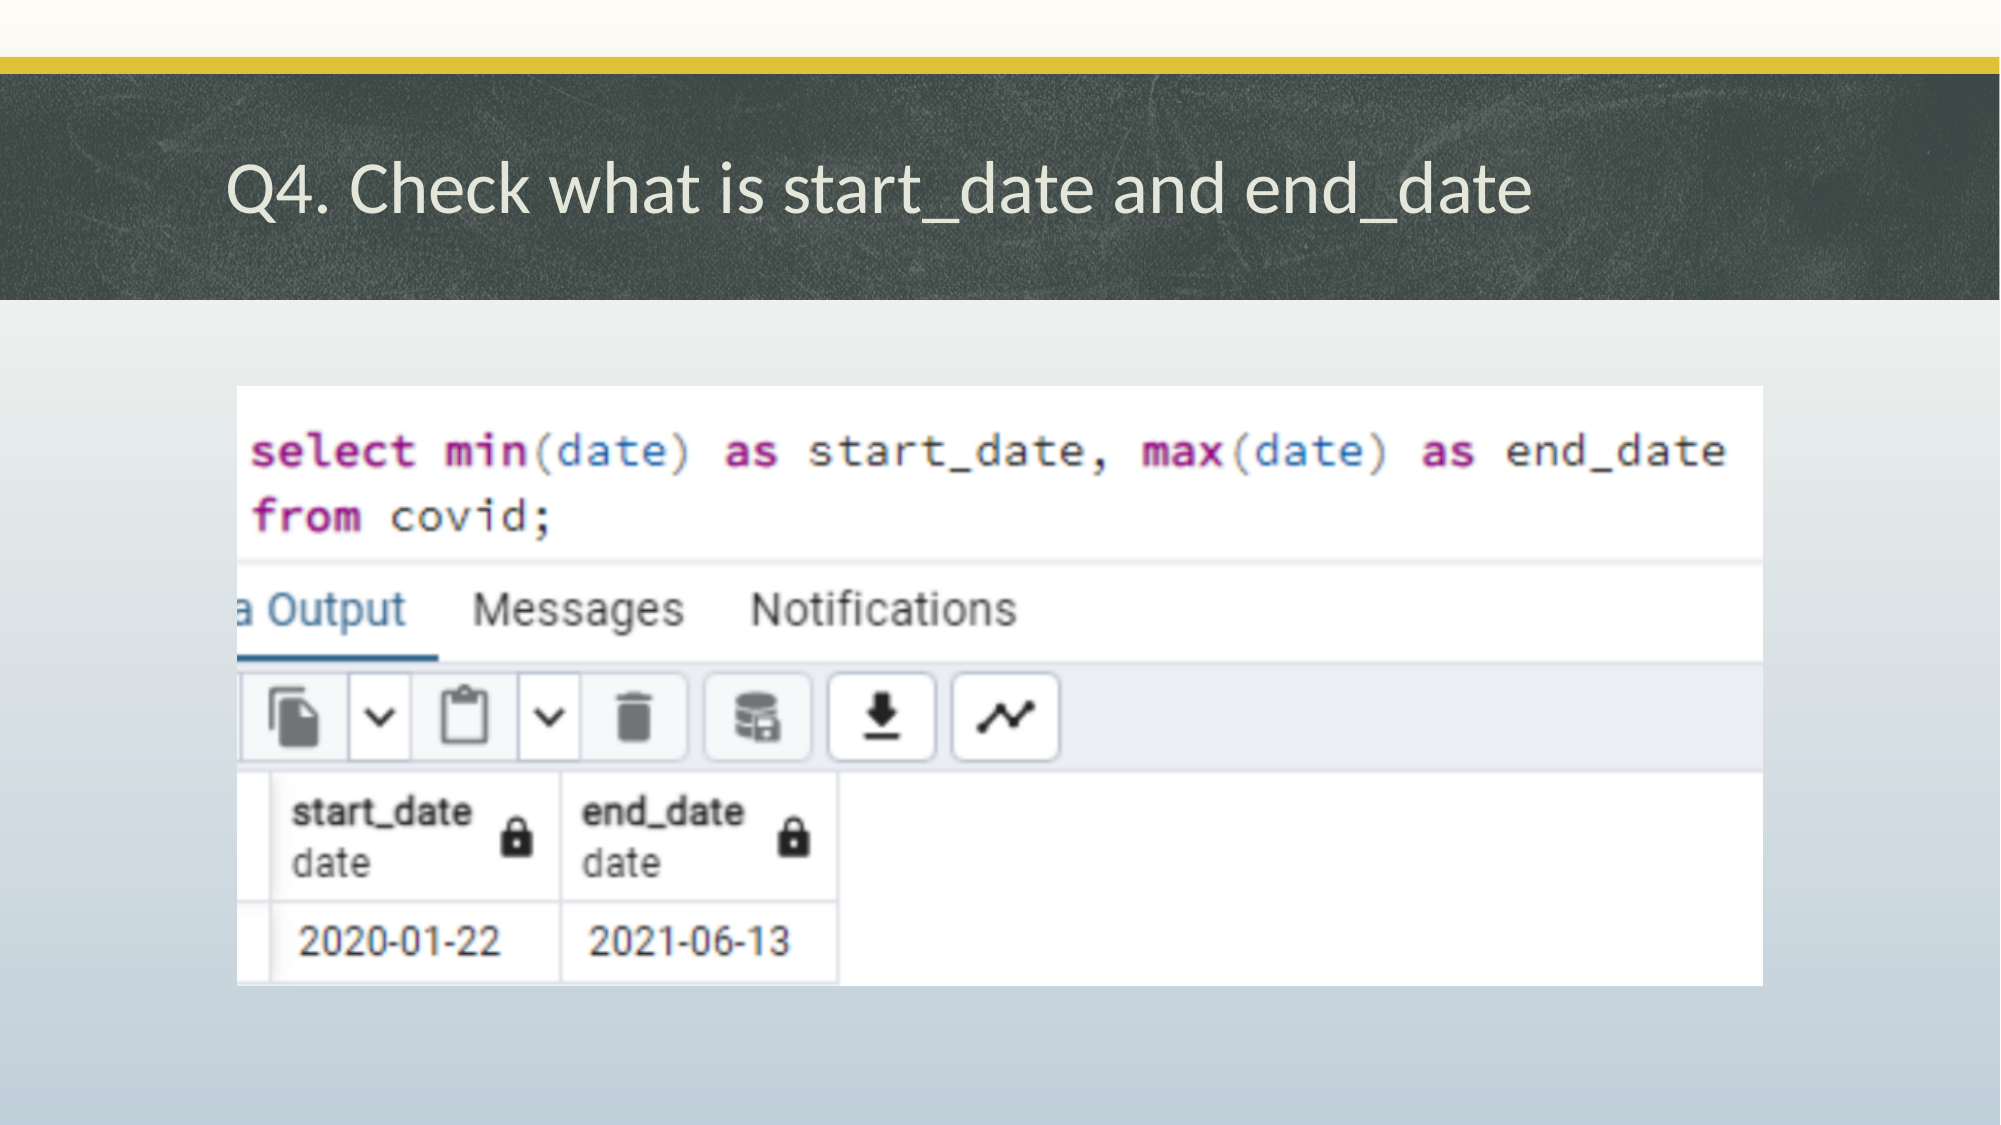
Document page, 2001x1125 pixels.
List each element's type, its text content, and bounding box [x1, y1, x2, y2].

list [237, 387, 1763, 986]
title Q4. Check what is start_date and end_date [210, 76, 1790, 300]
picture [0, 74, 2000, 300]
